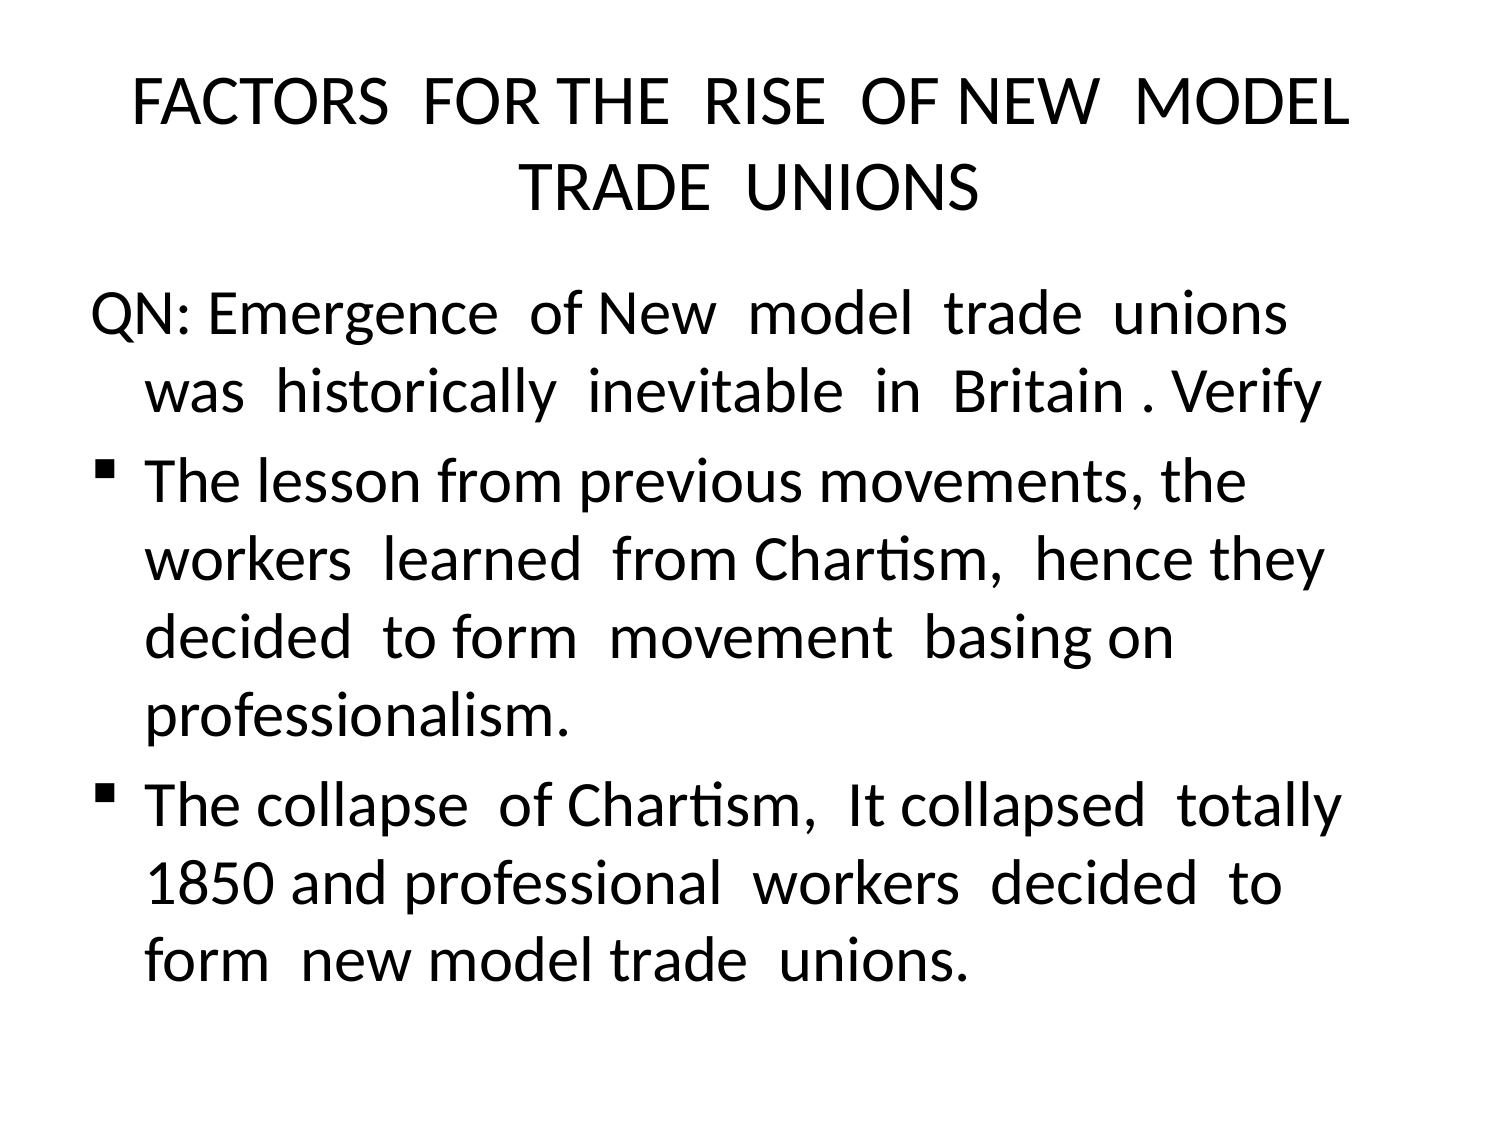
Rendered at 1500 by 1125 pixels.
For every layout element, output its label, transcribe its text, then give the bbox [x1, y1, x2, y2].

list QN: Emergence of New model trade unions was historically inevitable in Britain . Verify The lesson from previous movements, the workers learned from Chartism, hence they decided to form movement basing on professionalism. The collapse of Chartism, It collapsed totally 1850 and professional workers decided to form new model trade unions. [75, 262, 1425, 1005]
title FACTORS FOR THE RISE OF NEW MODEL TRADE UNIONS [75, 45, 1425, 233]
